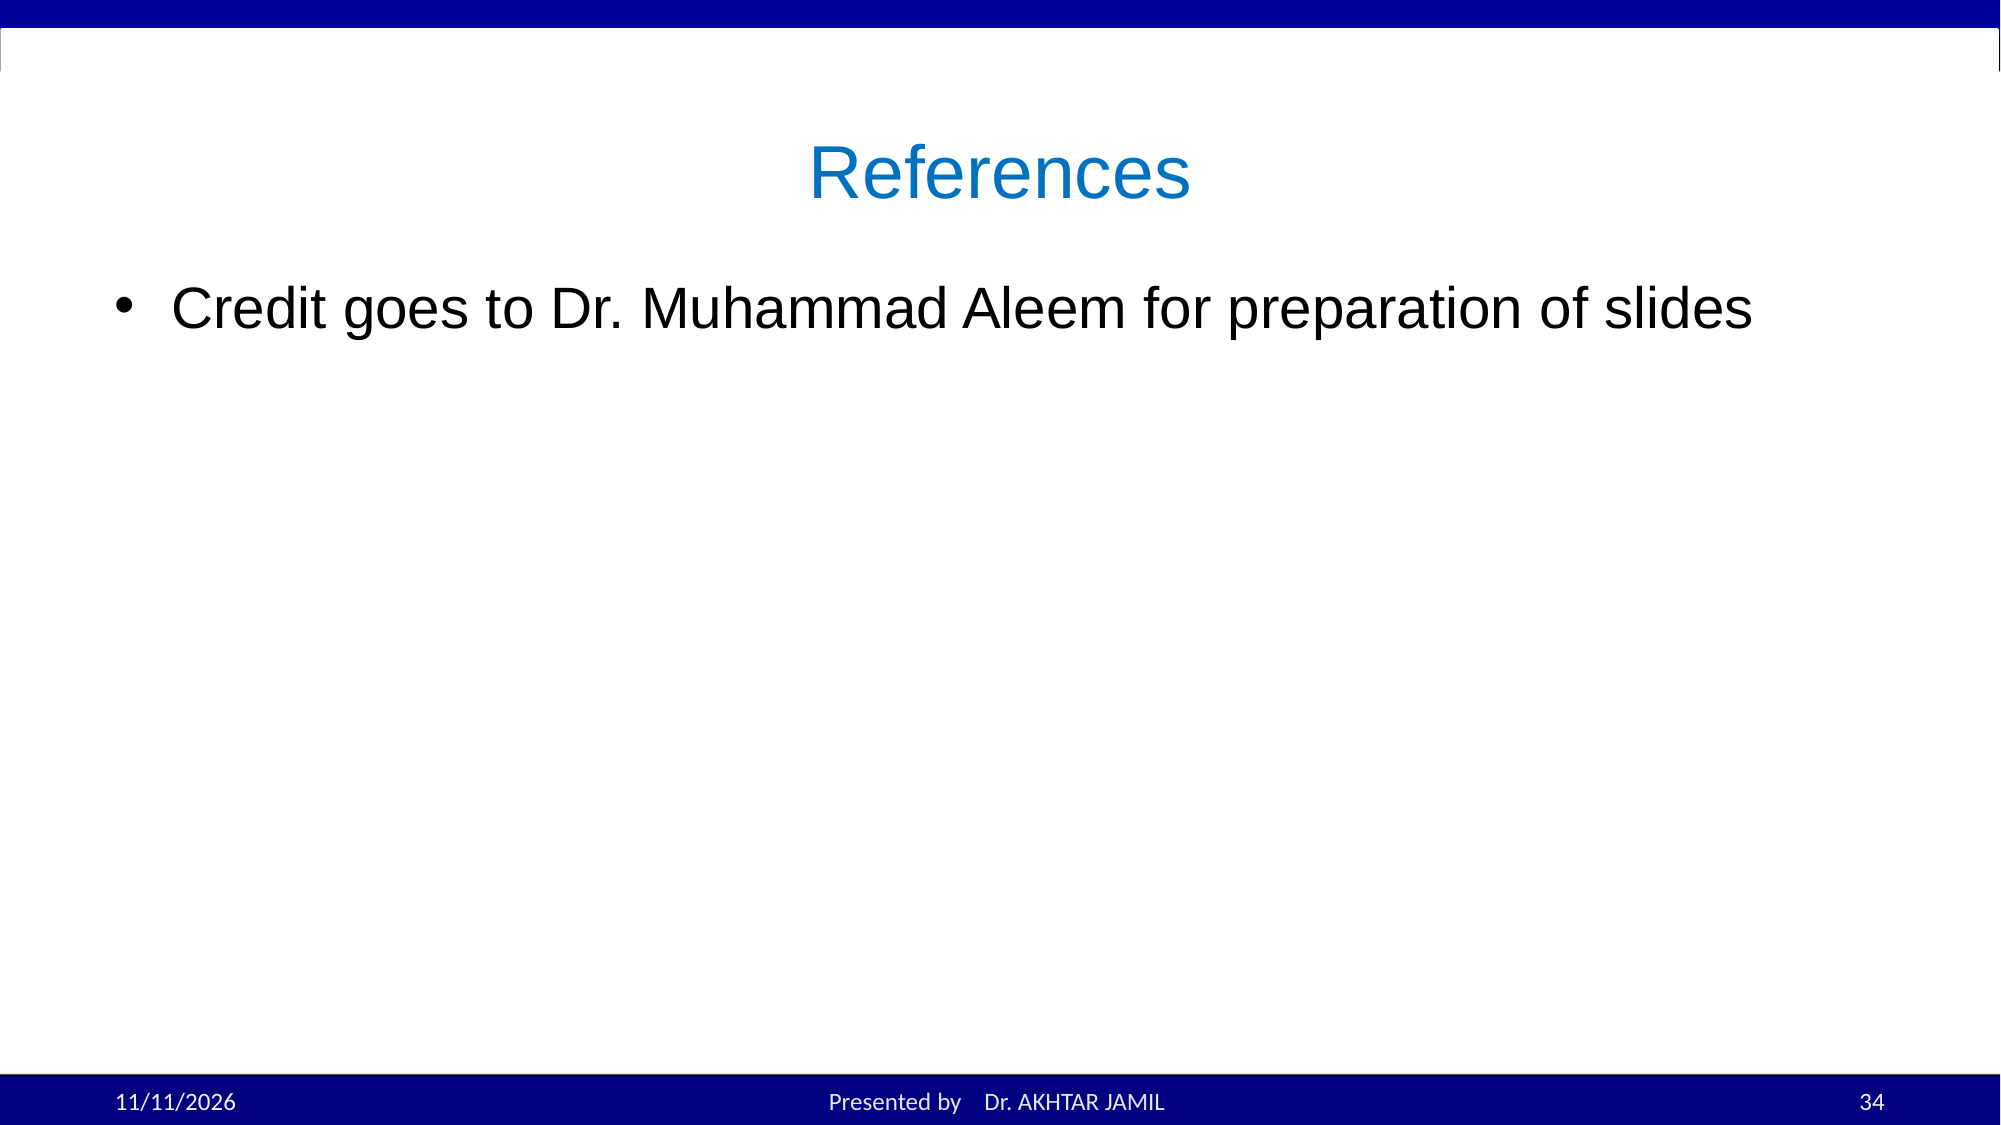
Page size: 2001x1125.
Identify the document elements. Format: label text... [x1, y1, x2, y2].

title References [99, 99, 1900, 238]
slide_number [99, 1062, 567, 1125]
footer Presented by Dr. AKHTAR JAMIL [683, 1062, 1317, 1125]
picture [0, 0, 2001, 1125]
slide_number 34 [1433, 1062, 1900, 1125]
list Credit goes to Dr. Muhammad Aleem for preparation of slides [99, 262, 1900, 1005]
